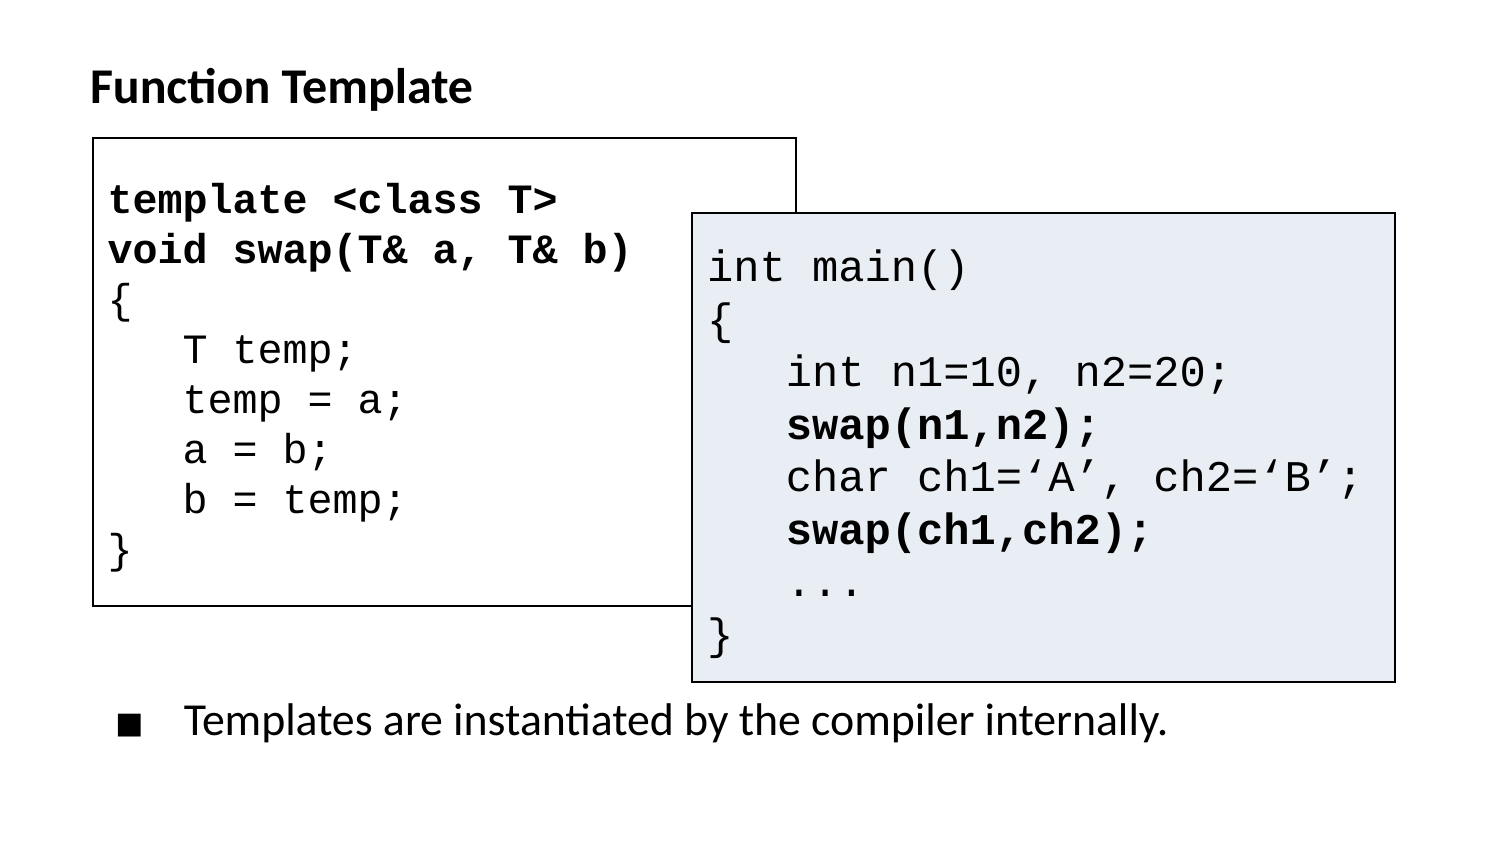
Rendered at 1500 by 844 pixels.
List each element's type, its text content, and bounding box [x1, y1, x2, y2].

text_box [92, 137, 1396, 683]
text_box Templates are instantiated by the compiler internally. [92, 682, 1428, 844]
text_box Function Template [74, 24, 1425, 143]
